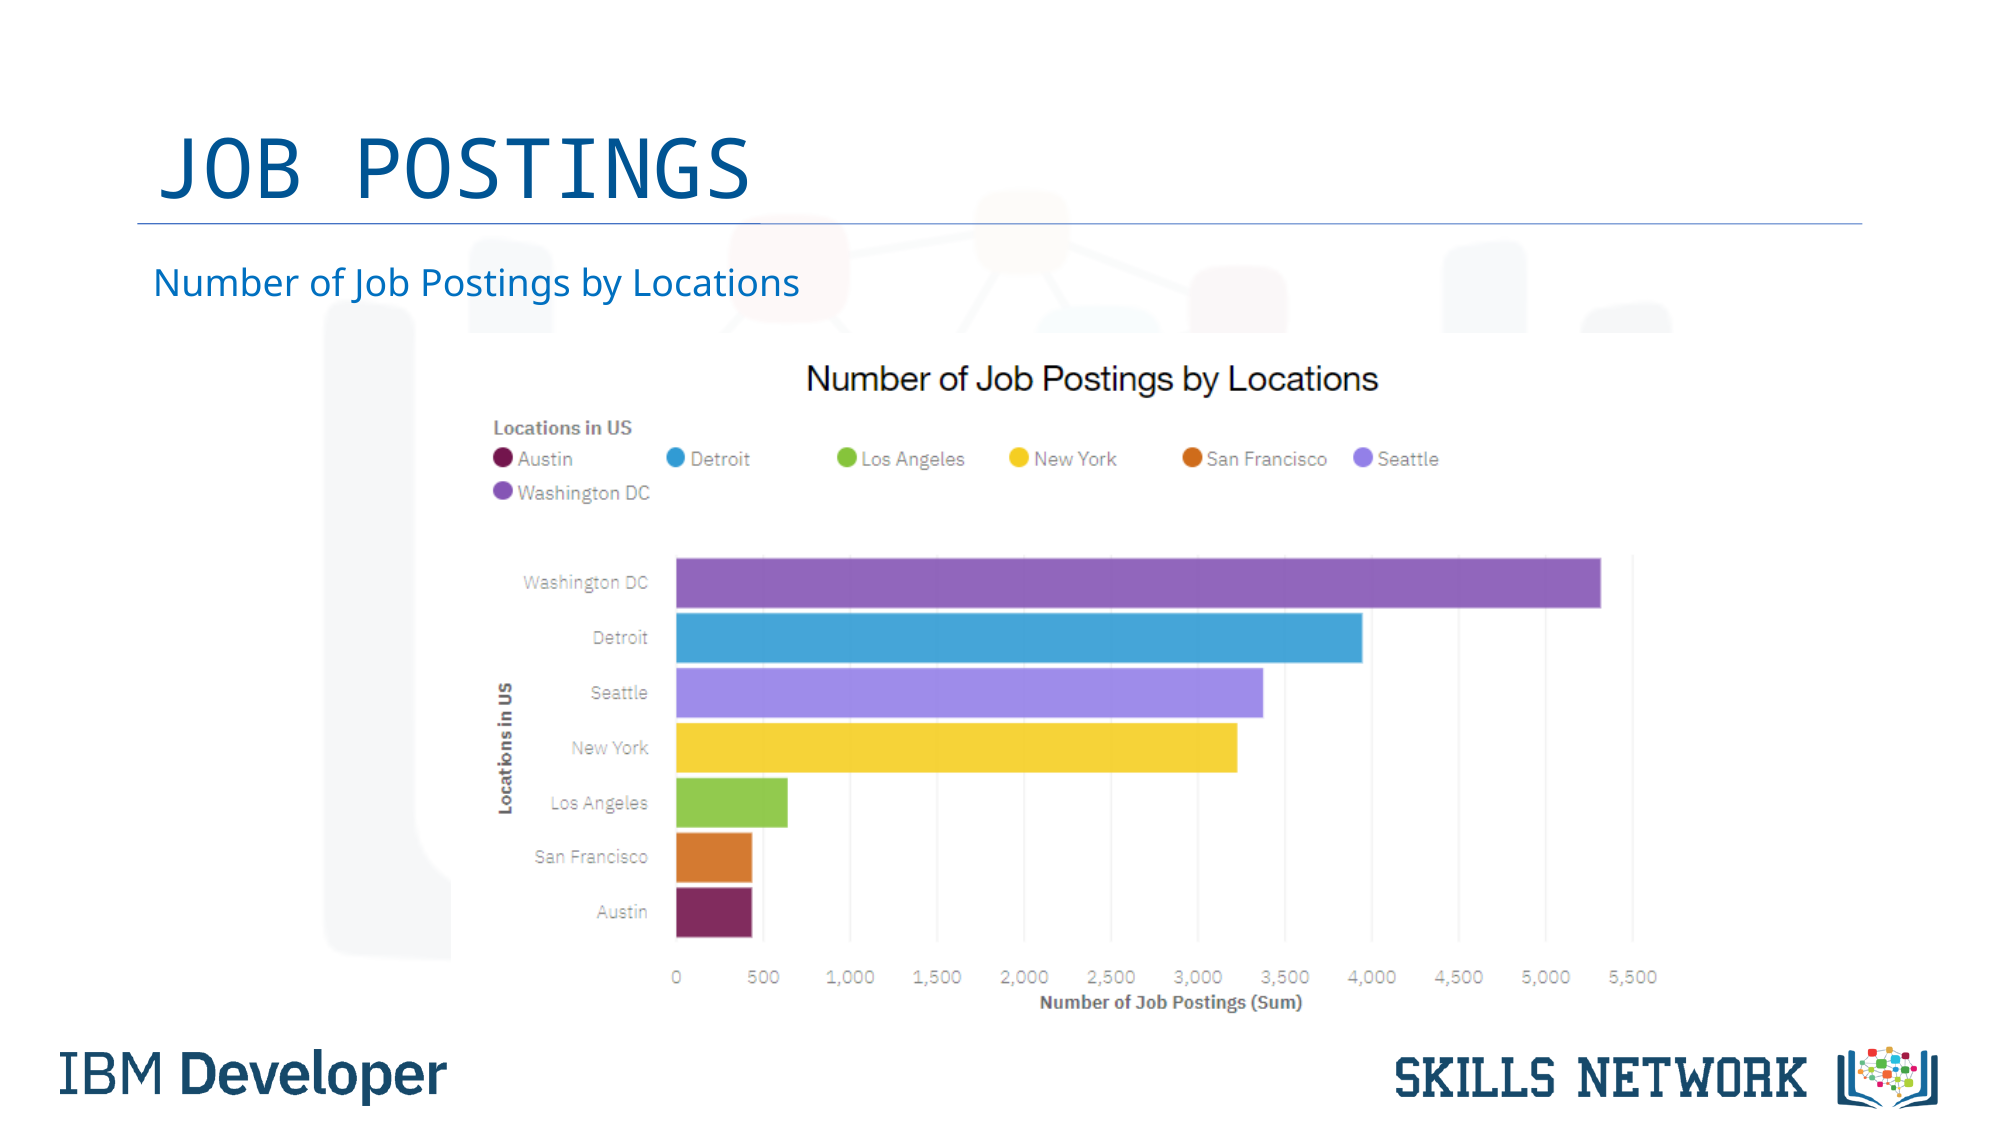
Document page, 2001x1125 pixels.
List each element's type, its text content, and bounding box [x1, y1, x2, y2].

picture [451, 333, 1713, 1033]
picture [1390, 1045, 1945, 1111]
title JOB POSTINGS [88, 62, 1061, 281]
picture [55, 1045, 459, 1108]
text_box Number of Job Postings by Locations [137, 250, 820, 311]
